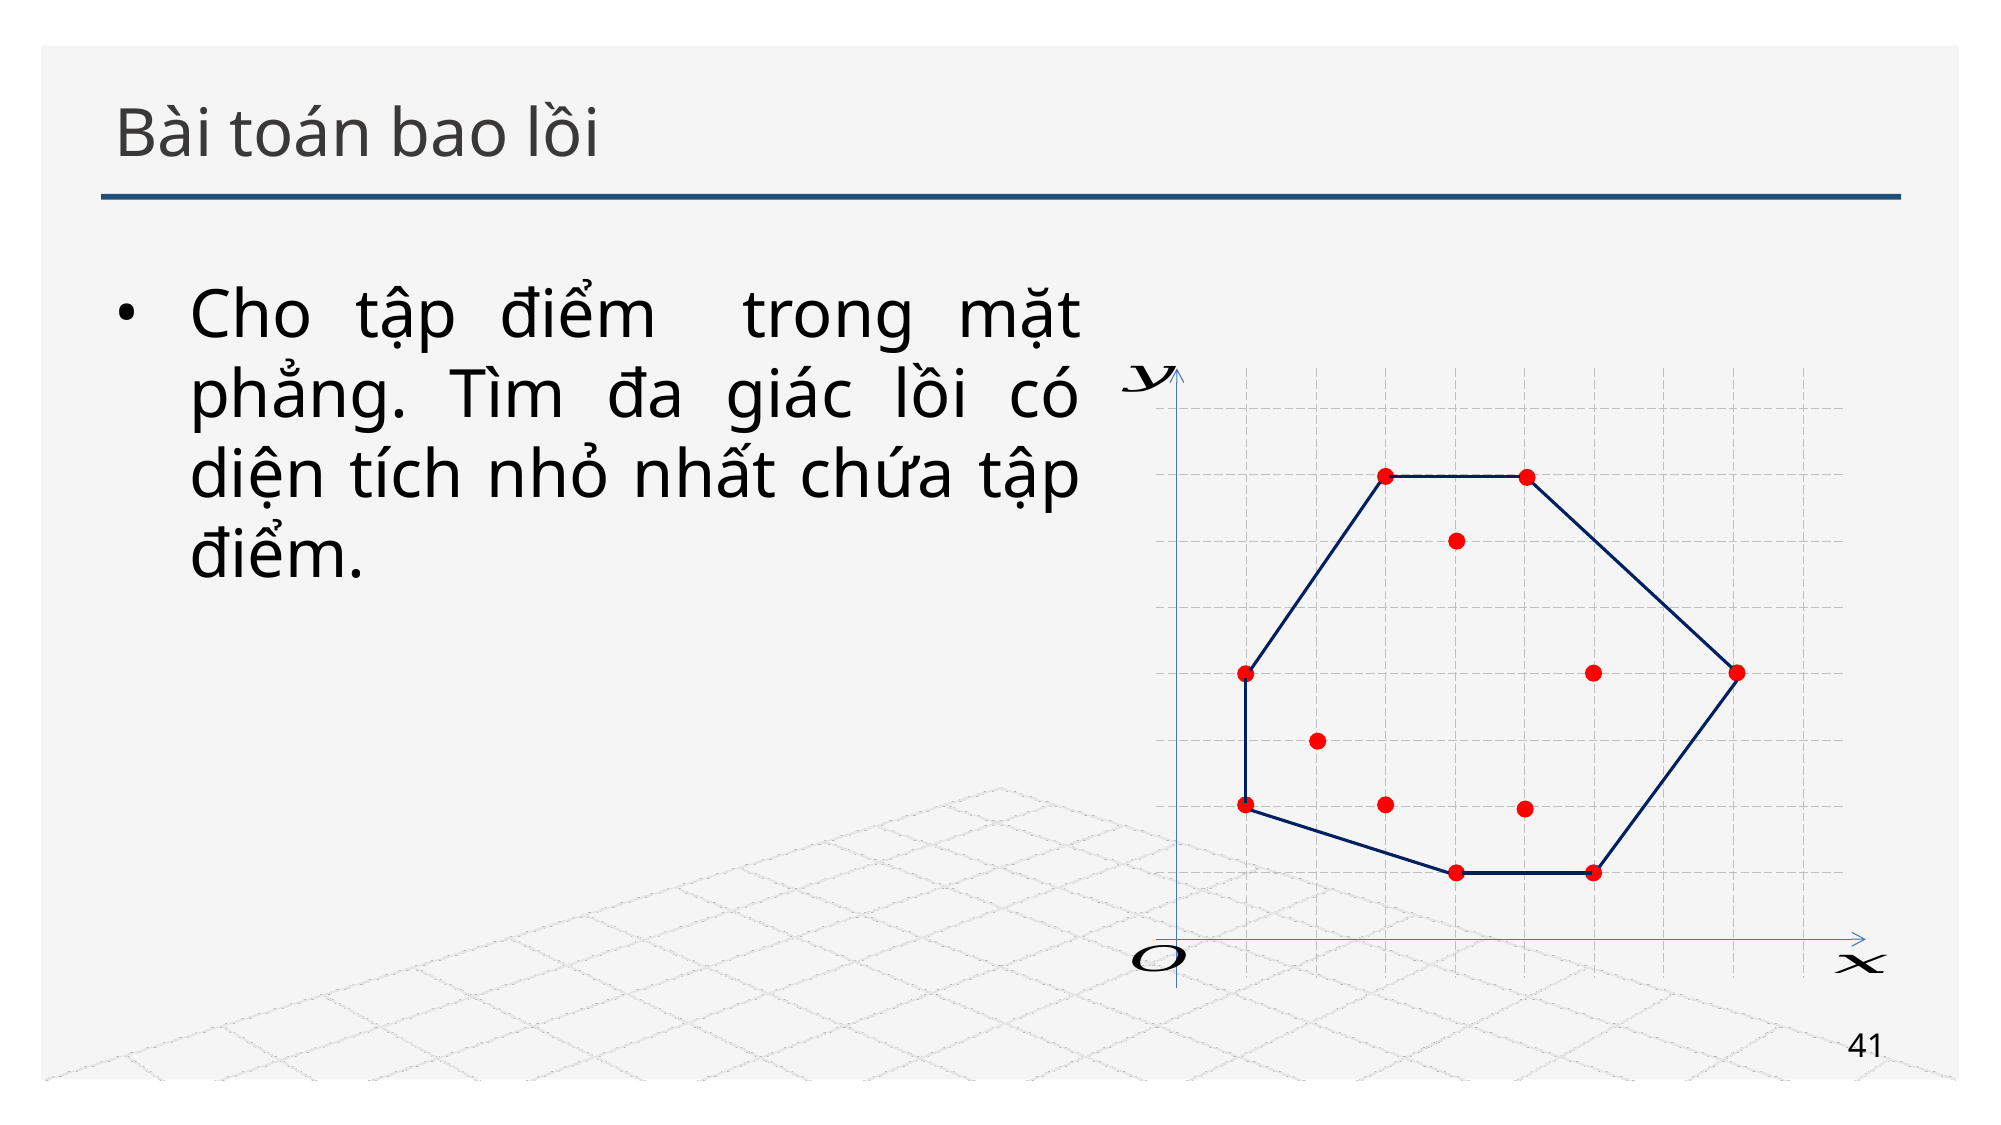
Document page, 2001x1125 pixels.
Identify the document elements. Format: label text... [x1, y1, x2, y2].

picture [44, 787, 1956, 1081]
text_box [1598, 680, 1738, 868]
list 41 [99, 1016, 1901, 1077]
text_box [1107, 353, 1892, 989]
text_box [1249, 481, 1381, 671]
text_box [1532, 482, 1732, 668]
title Bài toán bao lồi [99, 73, 1901, 197]
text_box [1250, 810, 1449, 873]
